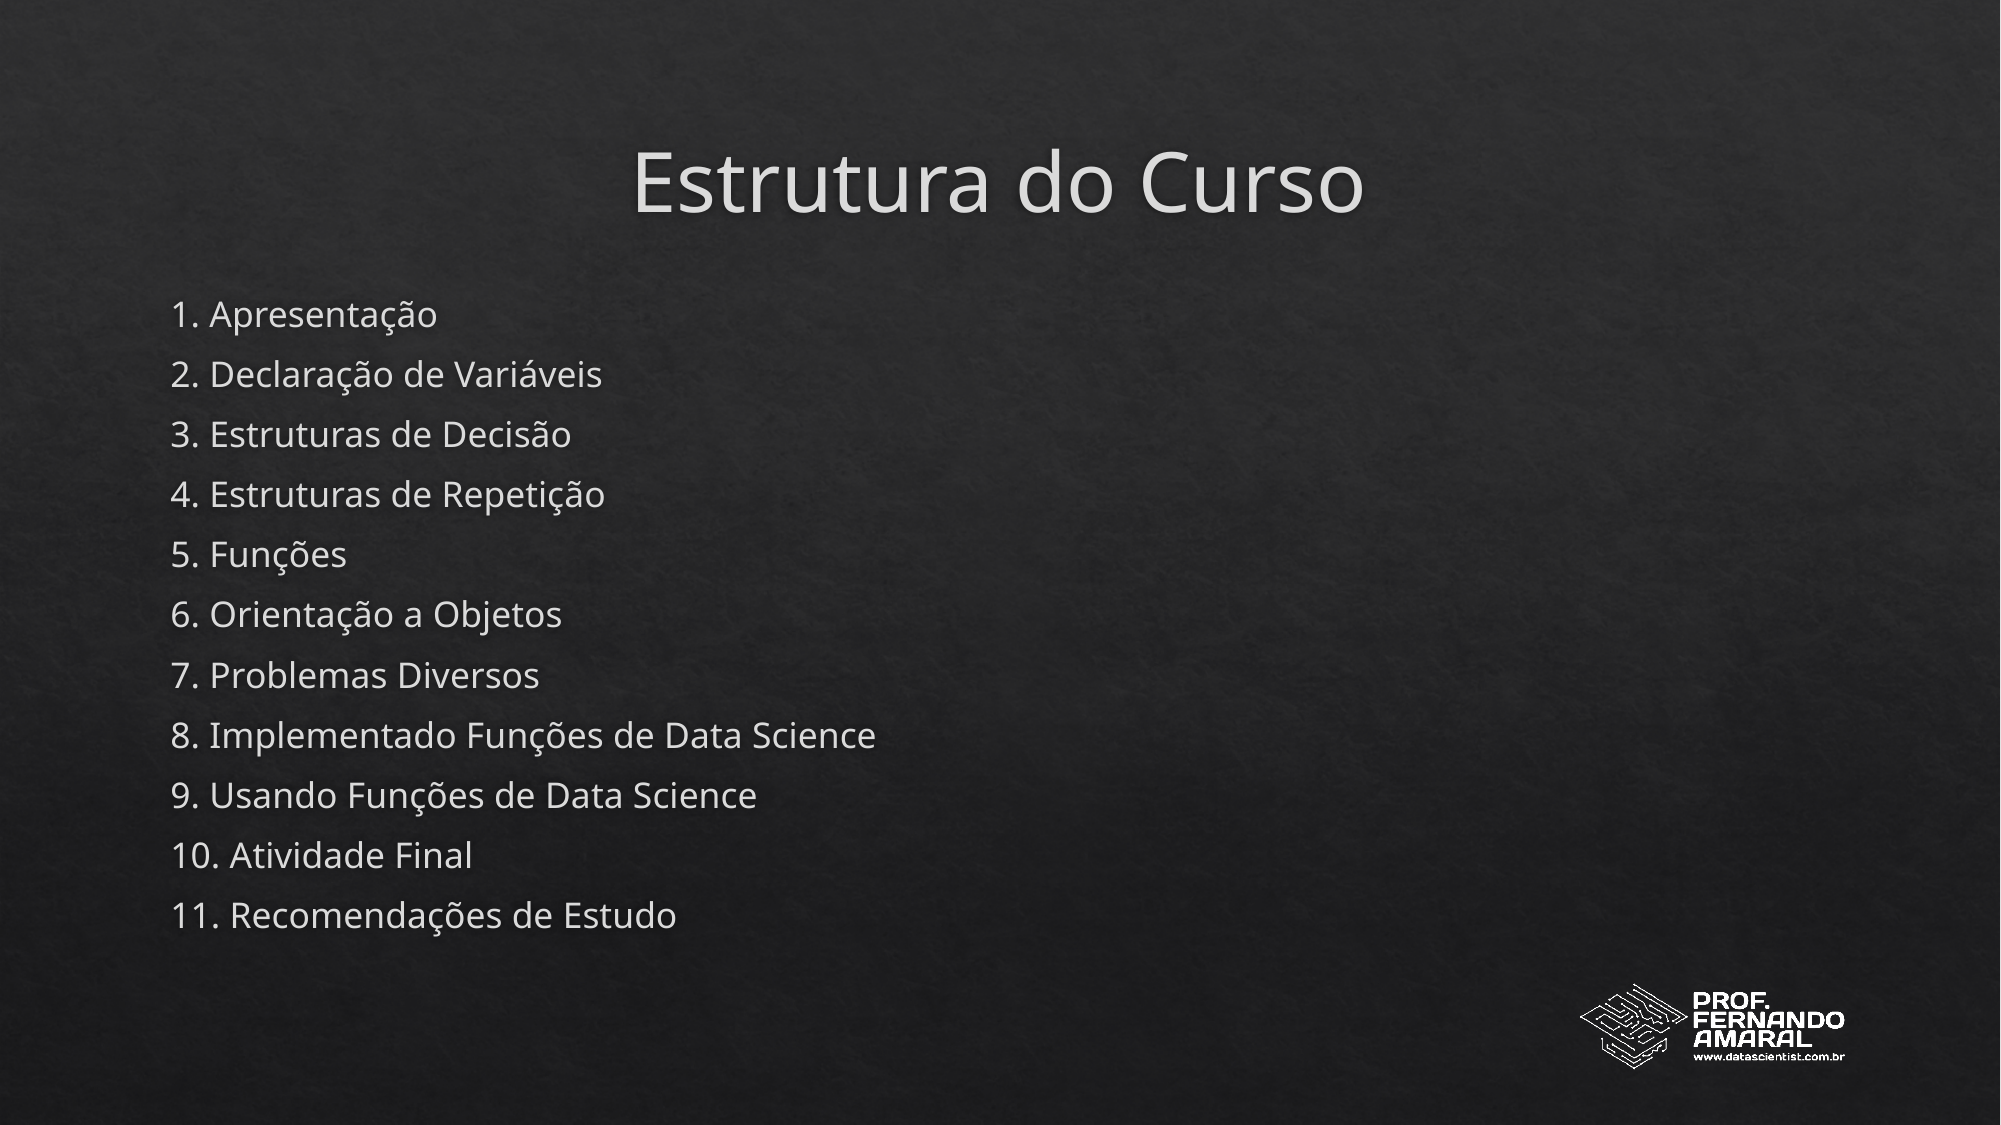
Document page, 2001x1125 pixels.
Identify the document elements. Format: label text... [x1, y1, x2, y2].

title Estrutura do Curso [149, 99, 1849, 260]
picture [1572, 978, 1852, 1074]
list 1. Apresentação 2. Declaração de Variáveis 3. Estruturas de Decisão 4. Estruturas de Repetição 5. Funções 6. Orientação a Objetos 7. Problemas Diversos 8. Implementado Funções de Data Science 9. Usando Funções de Data Science 10. Atividade Final 11. Recomendações de Estudo [149, 284, 1849, 950]
